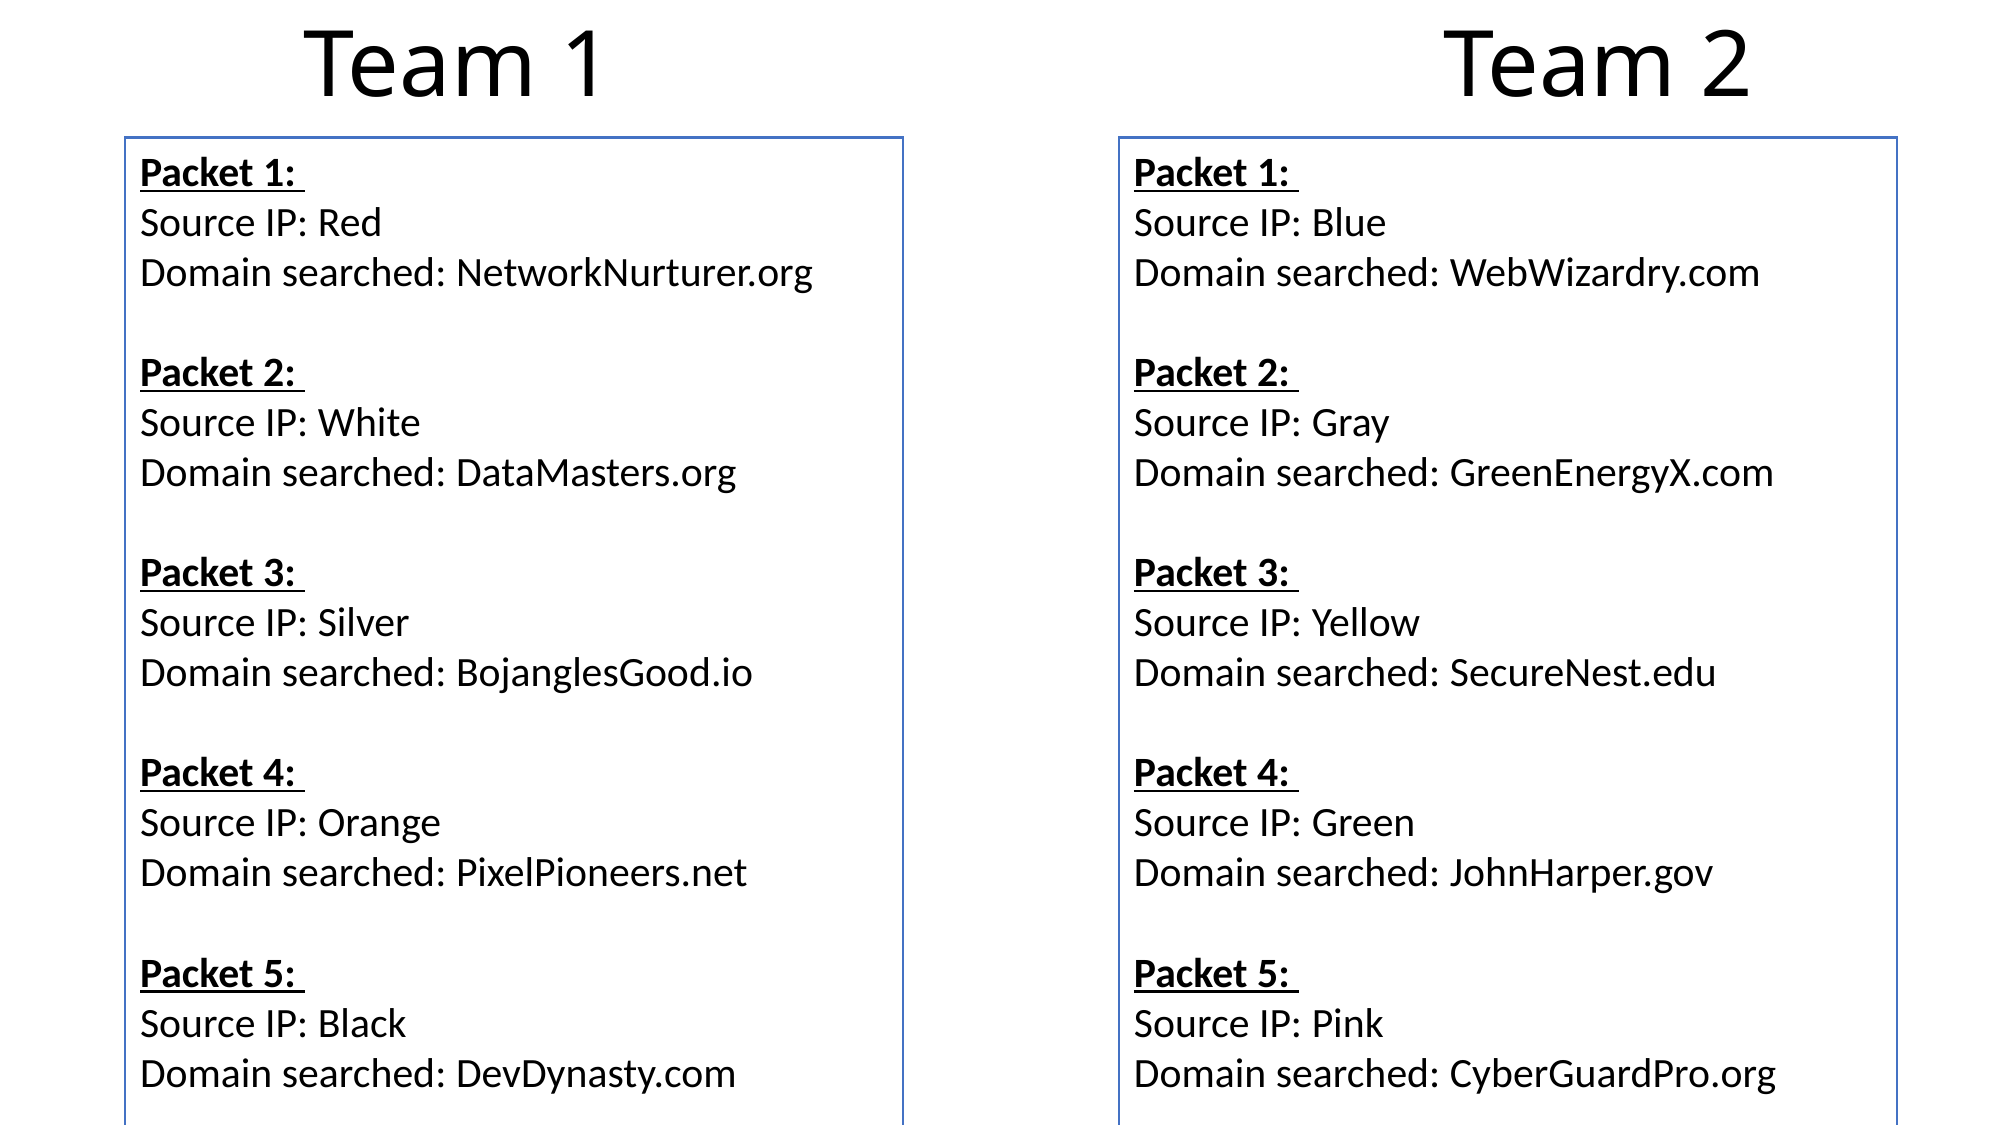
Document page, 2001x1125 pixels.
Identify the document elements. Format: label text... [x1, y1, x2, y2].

text_box Packet 1: Source IP: Red Domain searched: NetworkNurturer.org Packet 2: Source IP: White Domain searched: DataMasters.org Packet 3: Source IP: Silver Domain searched: BojanglesGood.io Packet 4: Source IP: Orange Domain searched: PixelPioneers.net Packet 5: Source IP: Black Domain searched: DevDynasty.com [124, 136, 904, 1125]
title Team 1 Team 2 [288, 0, 1863, 176]
text_box Packet 1: Source IP: Blue Domain searched: WebWizardry.com Packet 2: Source IP: Gray Domain searched: GreenEnergyX.com Packet 3: Source IP: Yellow Domain searched: SecureNest.edu Packet 4: Source IP: Green Domain searched: JohnHarper.gov Packet 5: Source IP: Pink Domain searched: CyberGuardPro.org [1118, 136, 1898, 1125]
